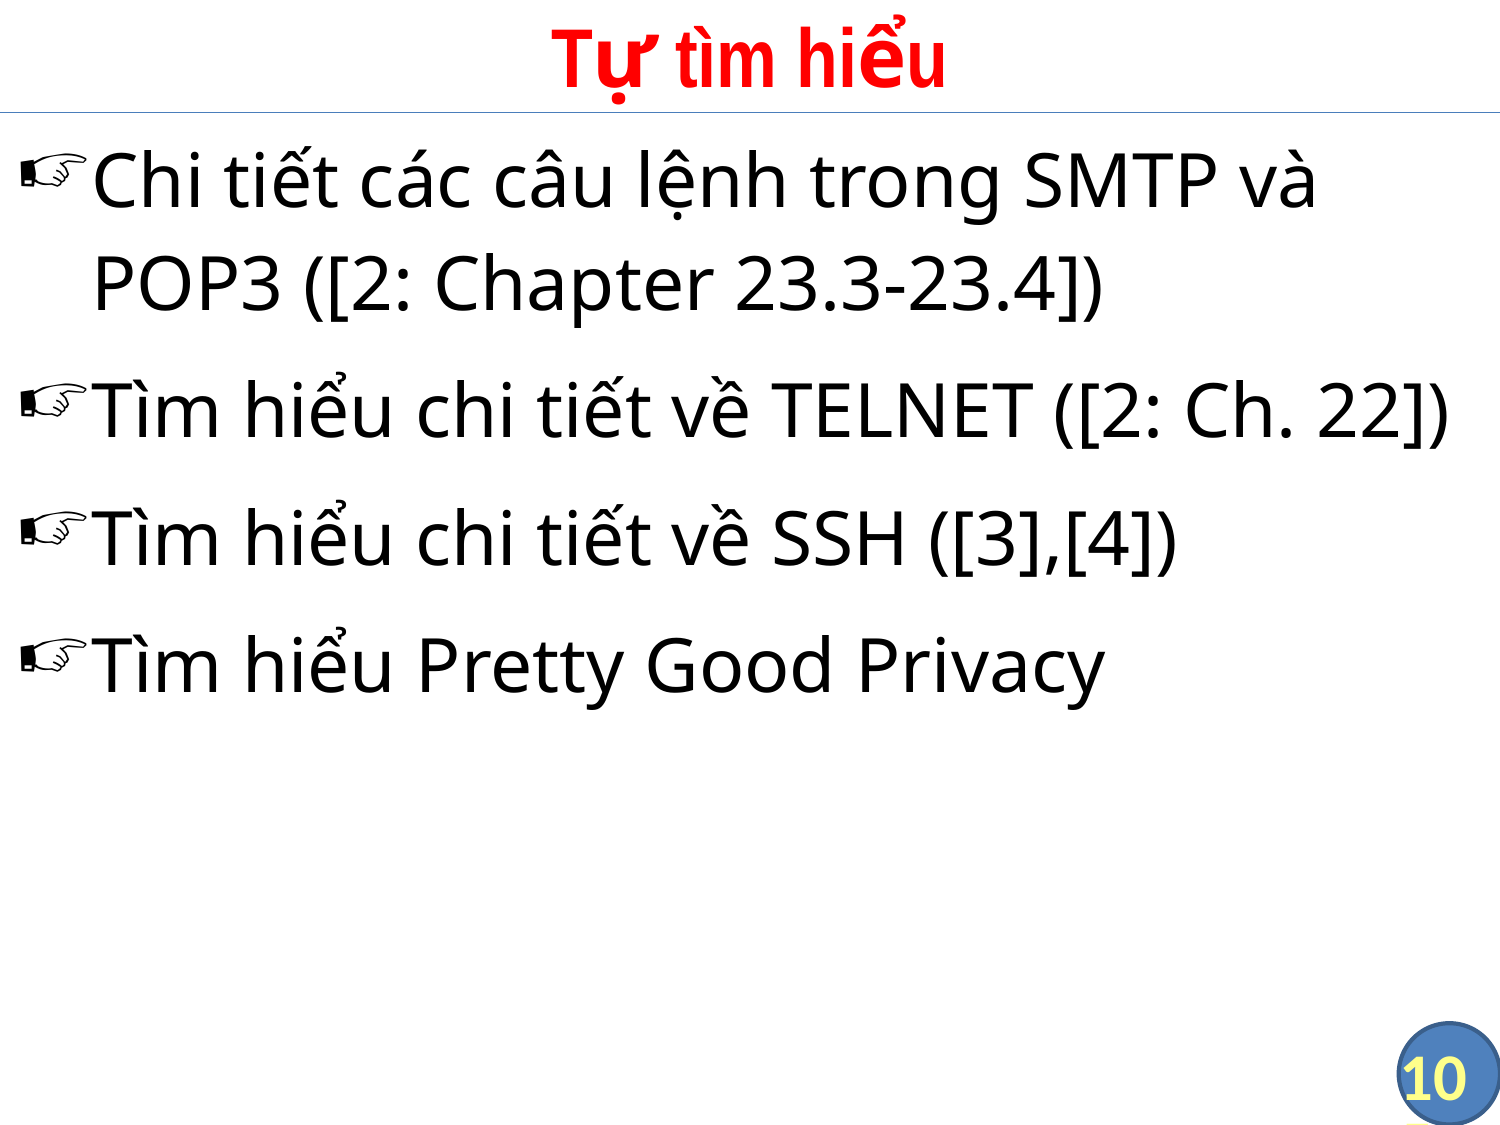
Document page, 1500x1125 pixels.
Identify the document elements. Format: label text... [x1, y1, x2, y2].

slide_number 105 [1399, 1023, 1500, 1125]
title Tự tìm hiểu [0, 0, 1500, 113]
list Chi tiết các câu lệnh trong SMTP và POP3 ([2: Chapter 23.3-23.4]) Tìm hiểu chi tiết về TELNET ([2: Ch. 22]) Tìm hiểu chi tiết về SSH ([3],[4]) Tìm hiểu Pretty Good Privacy [0, 113, 1500, 1125]
